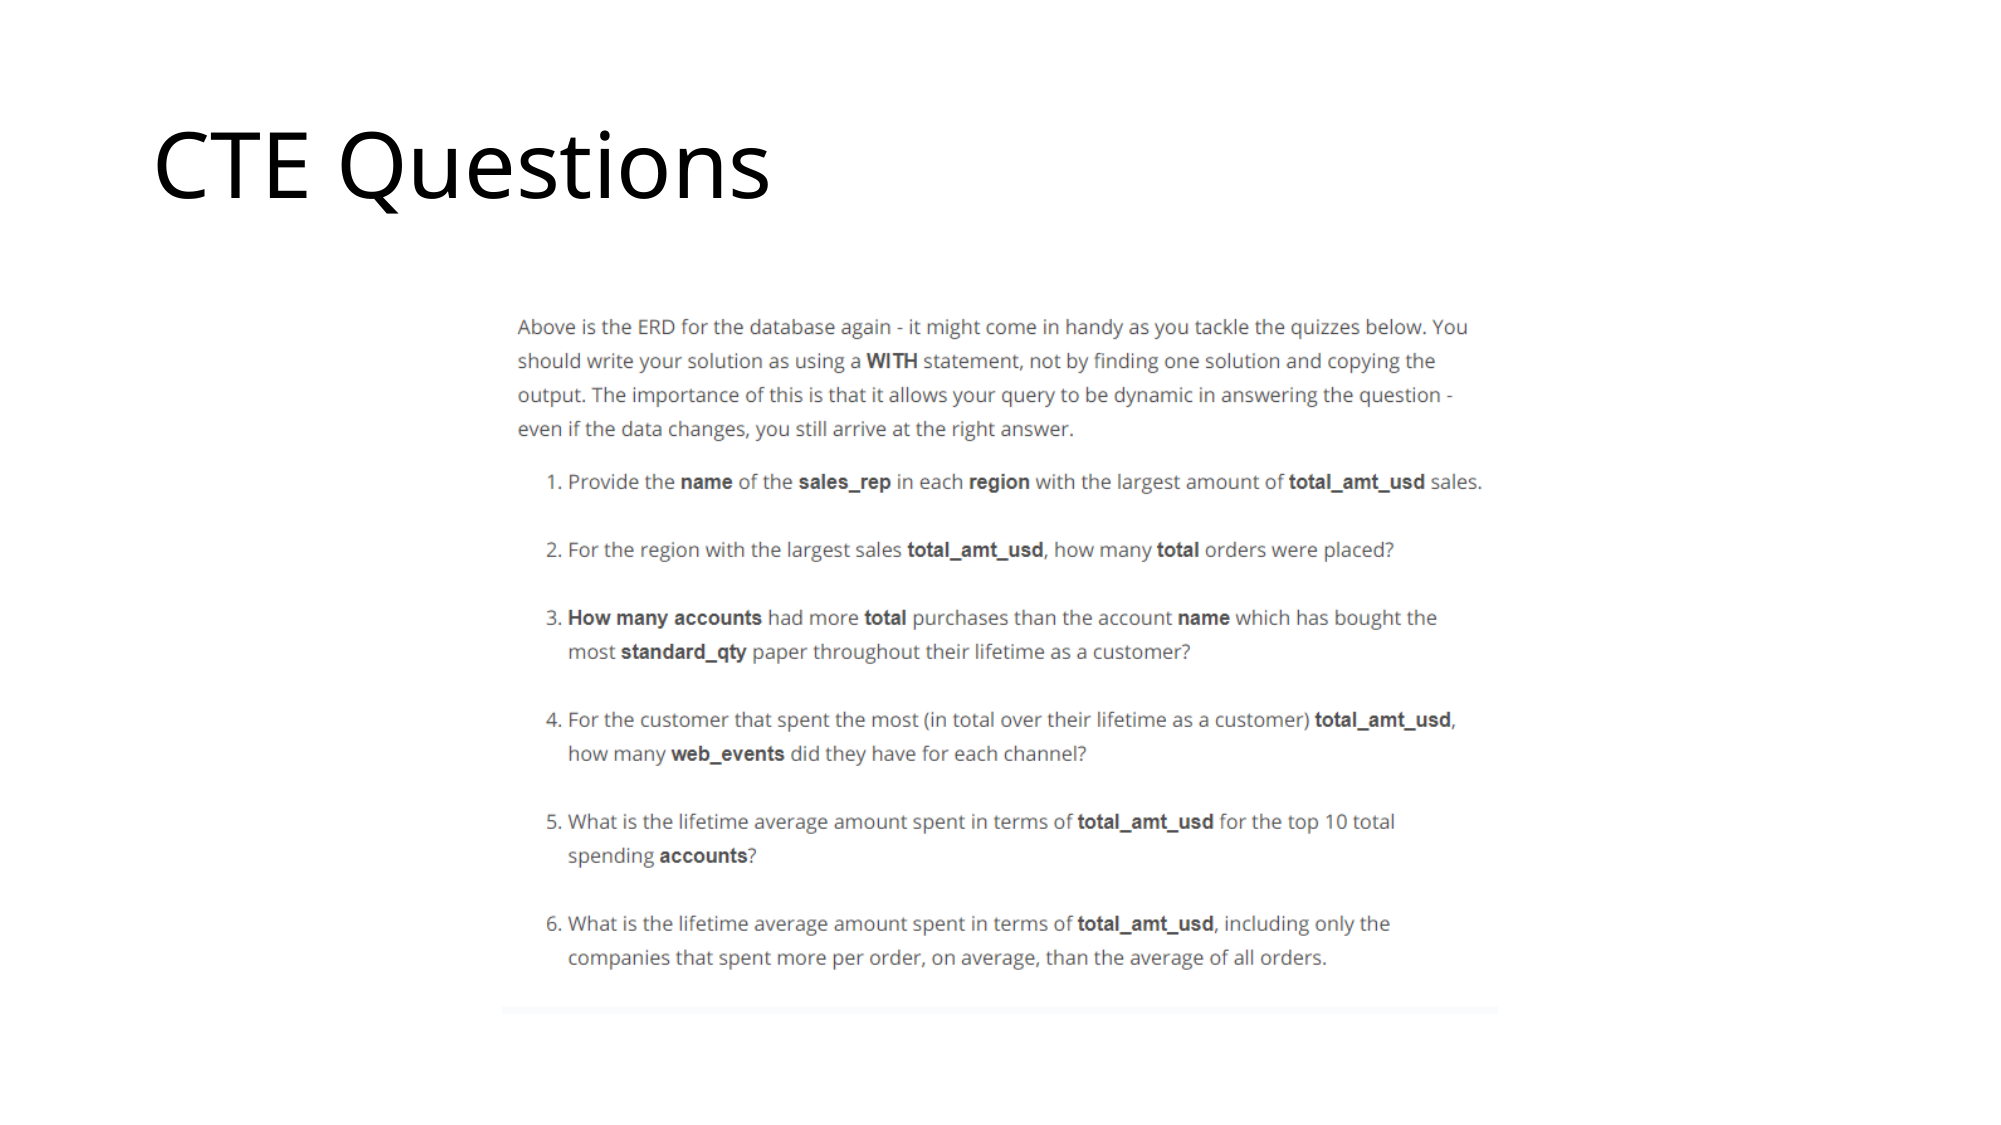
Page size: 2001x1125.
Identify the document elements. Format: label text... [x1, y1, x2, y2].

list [502, 299, 1498, 1014]
title CTE Questions [137, 59, 1863, 278]
